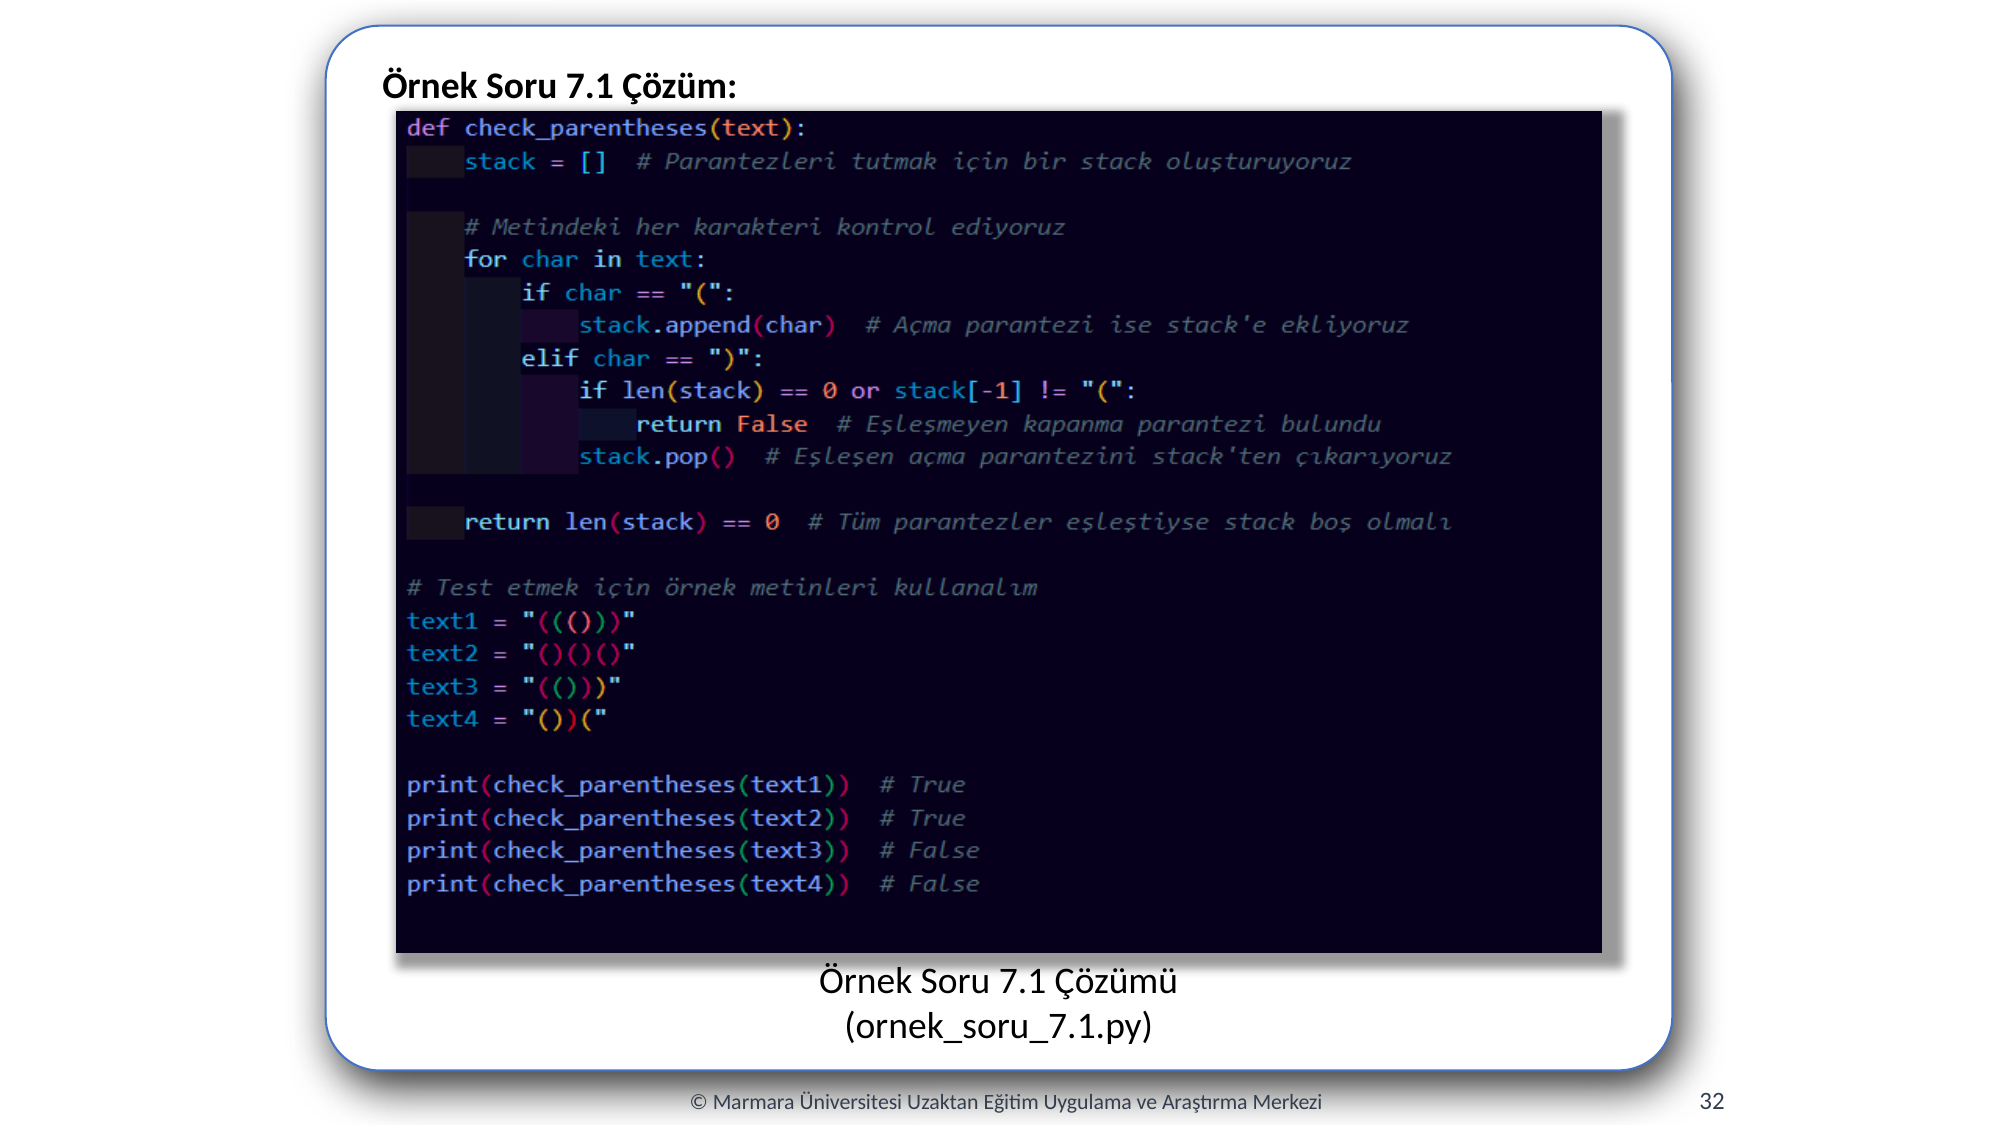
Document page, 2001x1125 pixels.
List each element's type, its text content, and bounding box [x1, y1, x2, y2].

footer © Marmara Üniversitesi Uzaktan Eğitim Uygulama ve Araştırma Merkezi [562, 1070, 1389, 1125]
text_box Örnek Soru 7.1 Çözüm: [367, 53, 1631, 114]
text_box Örnek Soru 7.1 Çözümü (ornek_soru_7.1.py) [773, 953, 1224, 1054]
slide_number 32 [1389, 1069, 1740, 1125]
text_box [324, 24, 1674, 1072]
picture [396, 111, 1602, 953]
